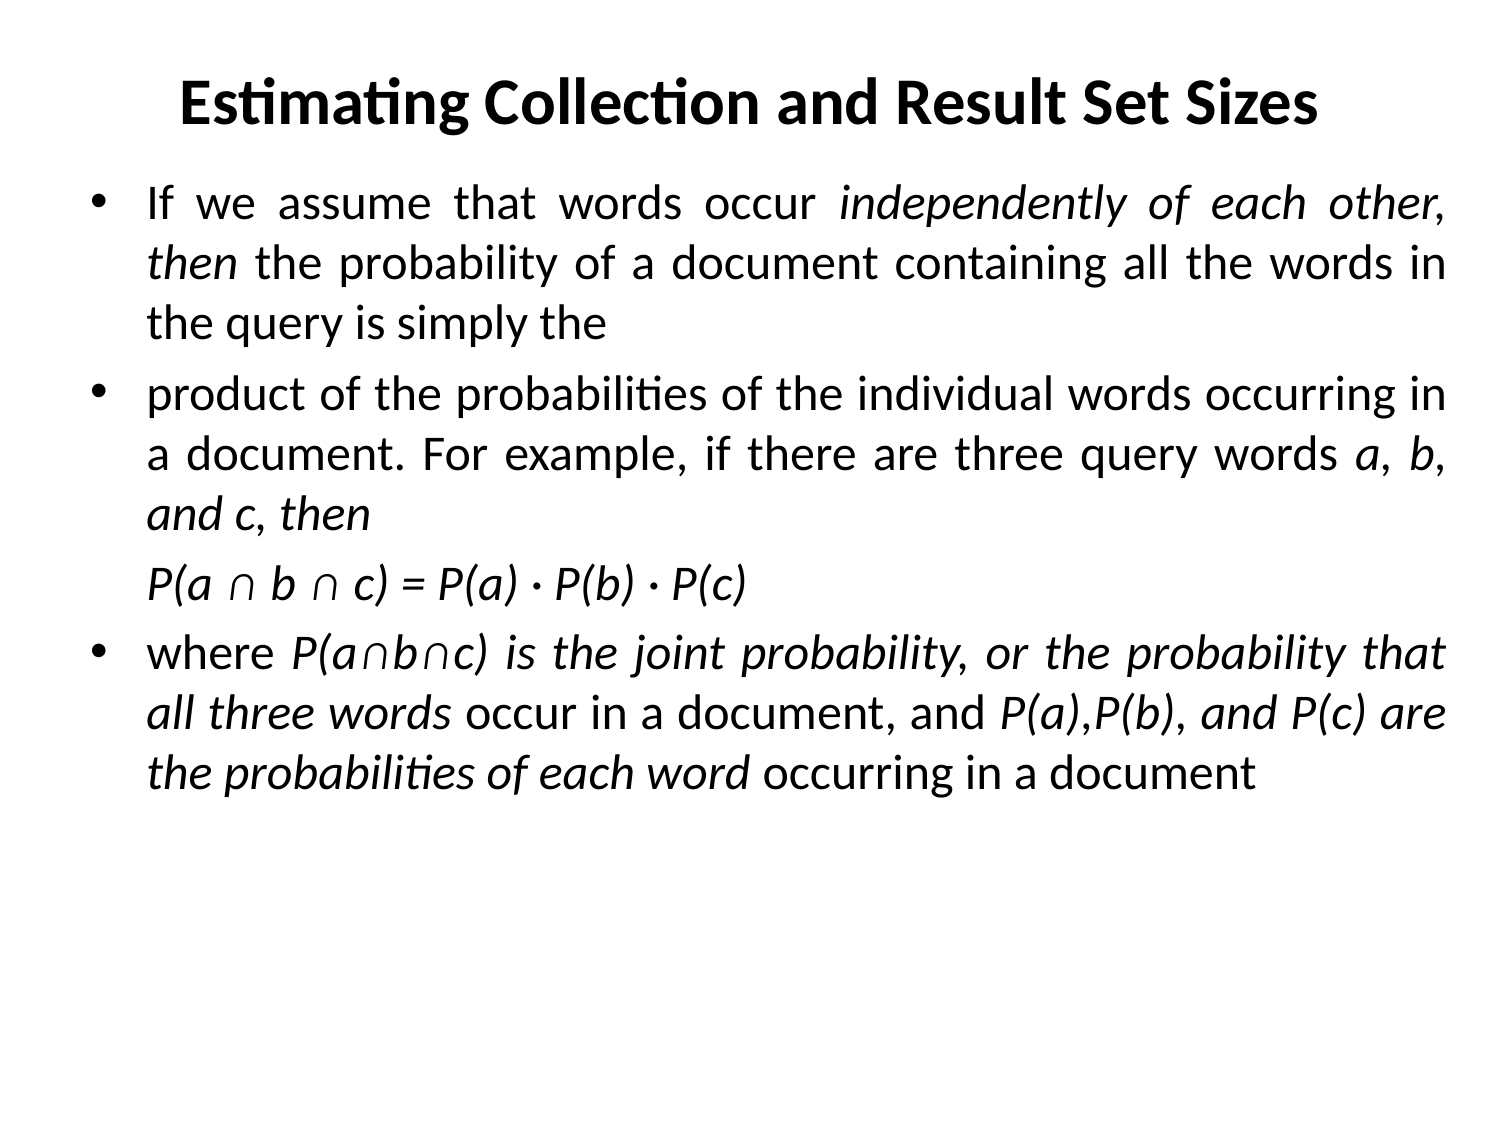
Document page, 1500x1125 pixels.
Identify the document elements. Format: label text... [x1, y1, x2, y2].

list If we assume that words occur independently of each other, then the probability of a document containing all the words in the query is simply the product of the probabilities of the individual words occurring in a document. For example, if there are three query words a, b, and c, then P(a ∩ b ∩ c) = P(a) · P(b) · P(c) where P(a∩b∩c) is the joint probability, or the probability that all three words occur in a document, and P(a),P(b), and P(c) are the probabilities of each word occurring in a document [75, 162, 1463, 1125]
title Estimating Collection and Result Set Sizes [75, 45, 1425, 150]
